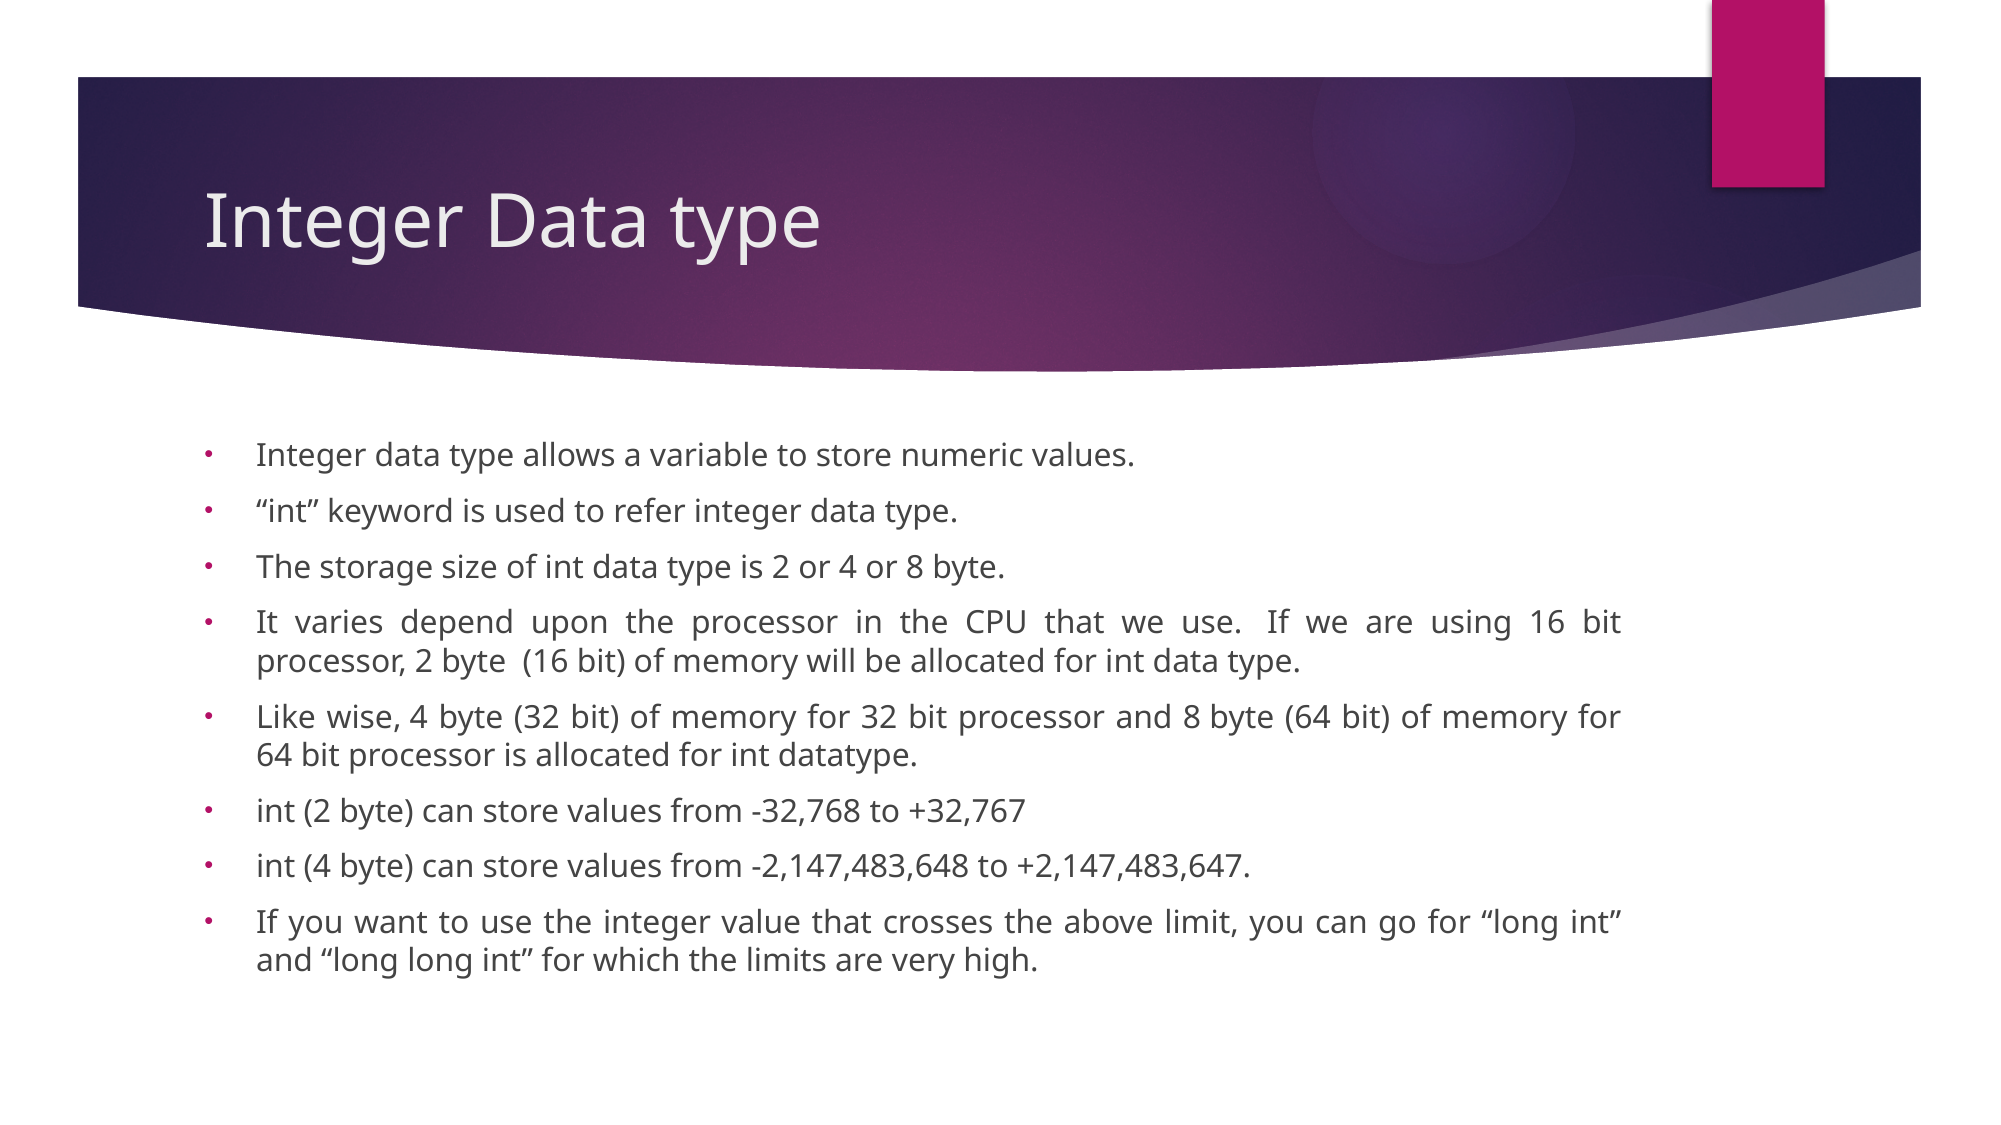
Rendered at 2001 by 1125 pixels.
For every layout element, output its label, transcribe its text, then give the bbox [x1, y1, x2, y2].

list Integer data type allows a variable to store numeric values. “int” keyword is used to refer integer data type. The storage size of int data type is 2 or 4 or 8 byte. It varies depend upon the processor in the CPU that we use. If we are using 16 bit processor, 2 byte (16 bit) of memory will be allocated for int data type. Like wise, 4 byte (32 bit) of memory for 32 bit processor and 8 byte (64 bit) of memory for 64 bit processor is allocated for int datatype. int (2 byte) can store values from -32,768 to +32,767 int (4 byte) can store values from -2,147,483,648 to +2,147,483,647. If you want to use the integer value that crosses the above limit, you can go for “long int” and “long long int” for which the limits are very high. [189, 427, 1638, 988]
title Integer Data type [189, 159, 1627, 276]
